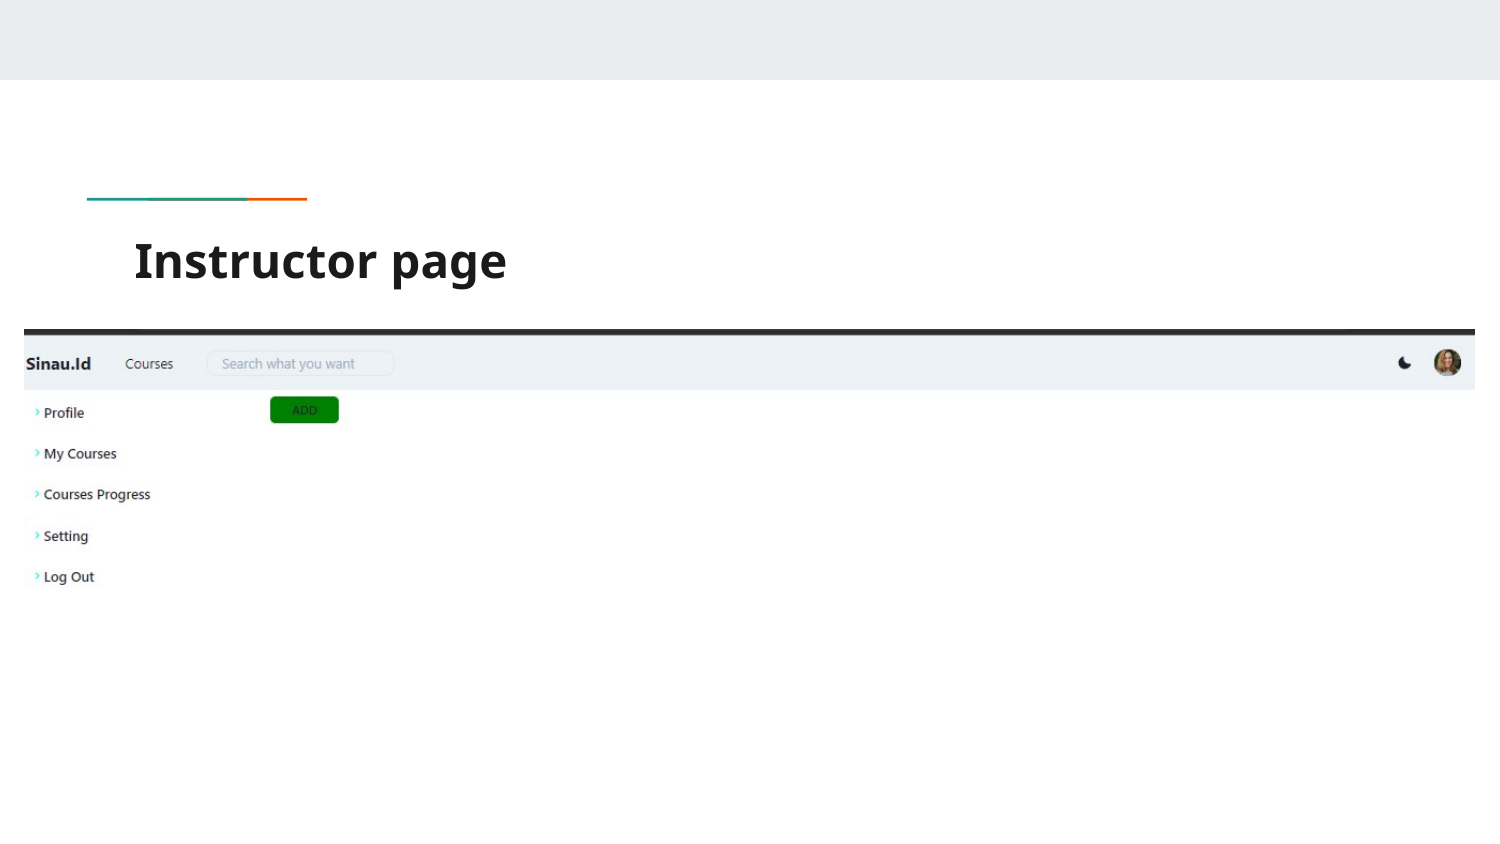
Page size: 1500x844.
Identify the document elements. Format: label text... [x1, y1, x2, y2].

title Instructor page [119, 216, 1381, 305]
picture [24, 328, 1476, 632]
